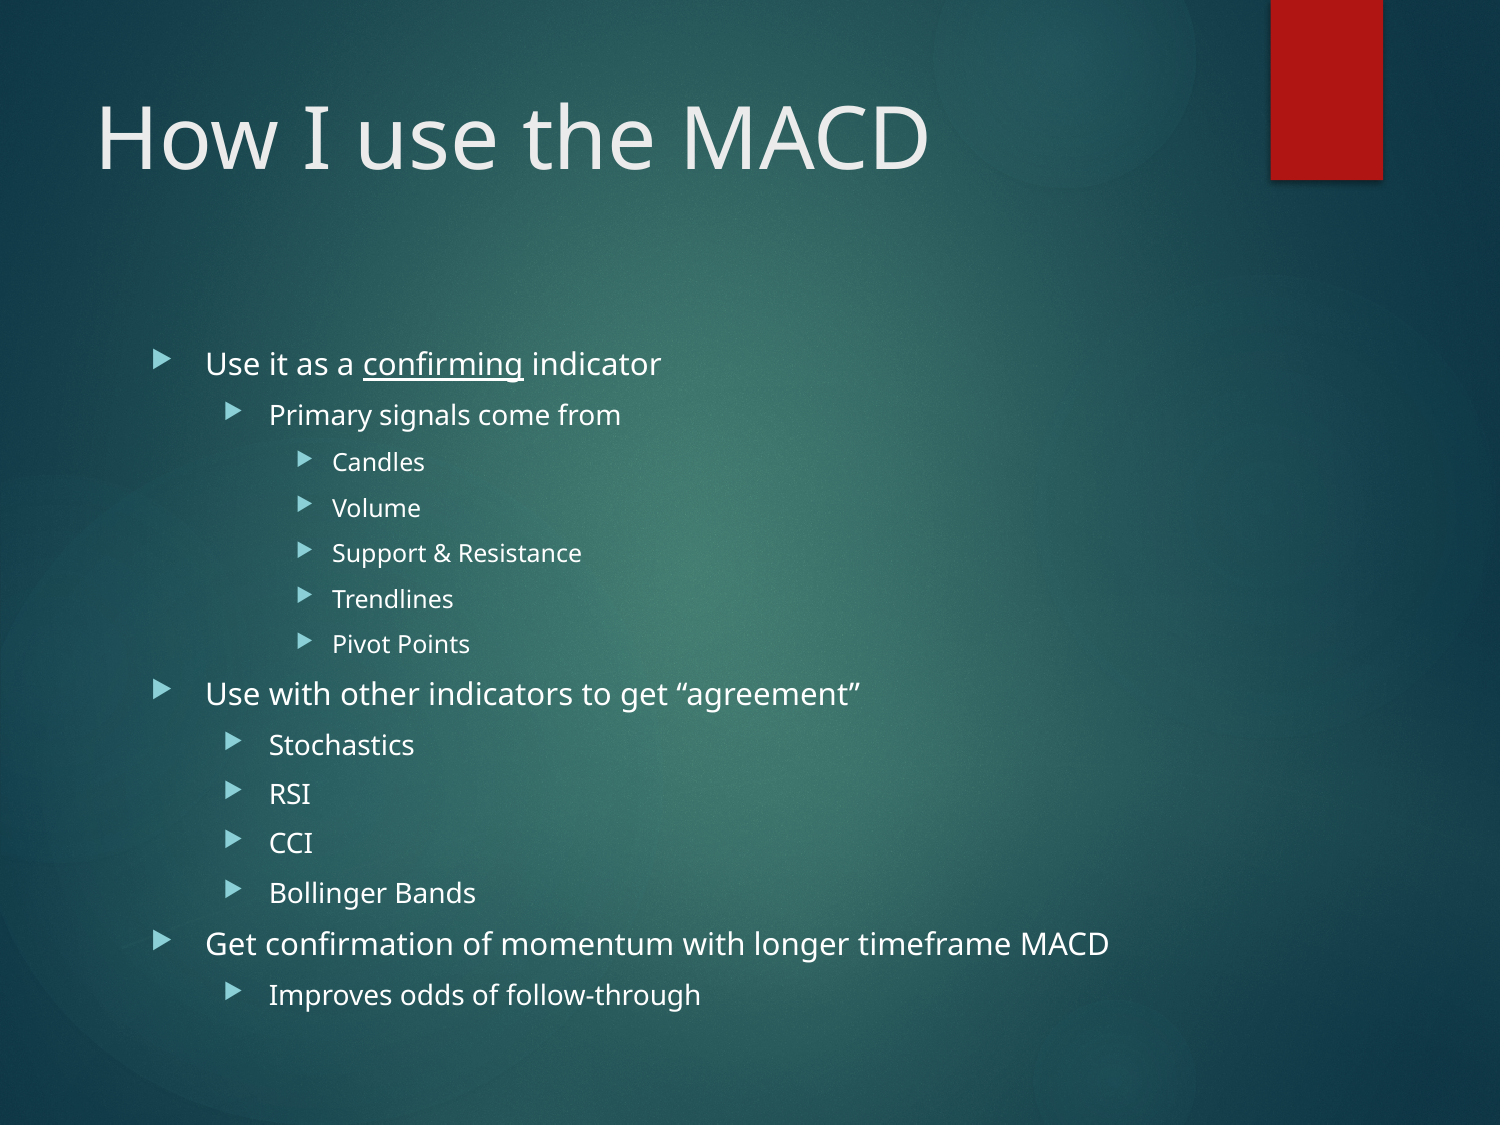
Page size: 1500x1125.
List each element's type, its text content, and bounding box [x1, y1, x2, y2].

list Use it as a confirming indicator Primary signals come from Candles Volume Support & Resistance Trendlines Pivot Points Use with other indicators to get “agreement” Stochastics RSI CCI Bollinger Bands Get confirmation of momentum with longer timeframe MACD Improves odds of follow-through [135, 336, 1237, 1025]
title How I use the MACD [79, 74, 1237, 304]
